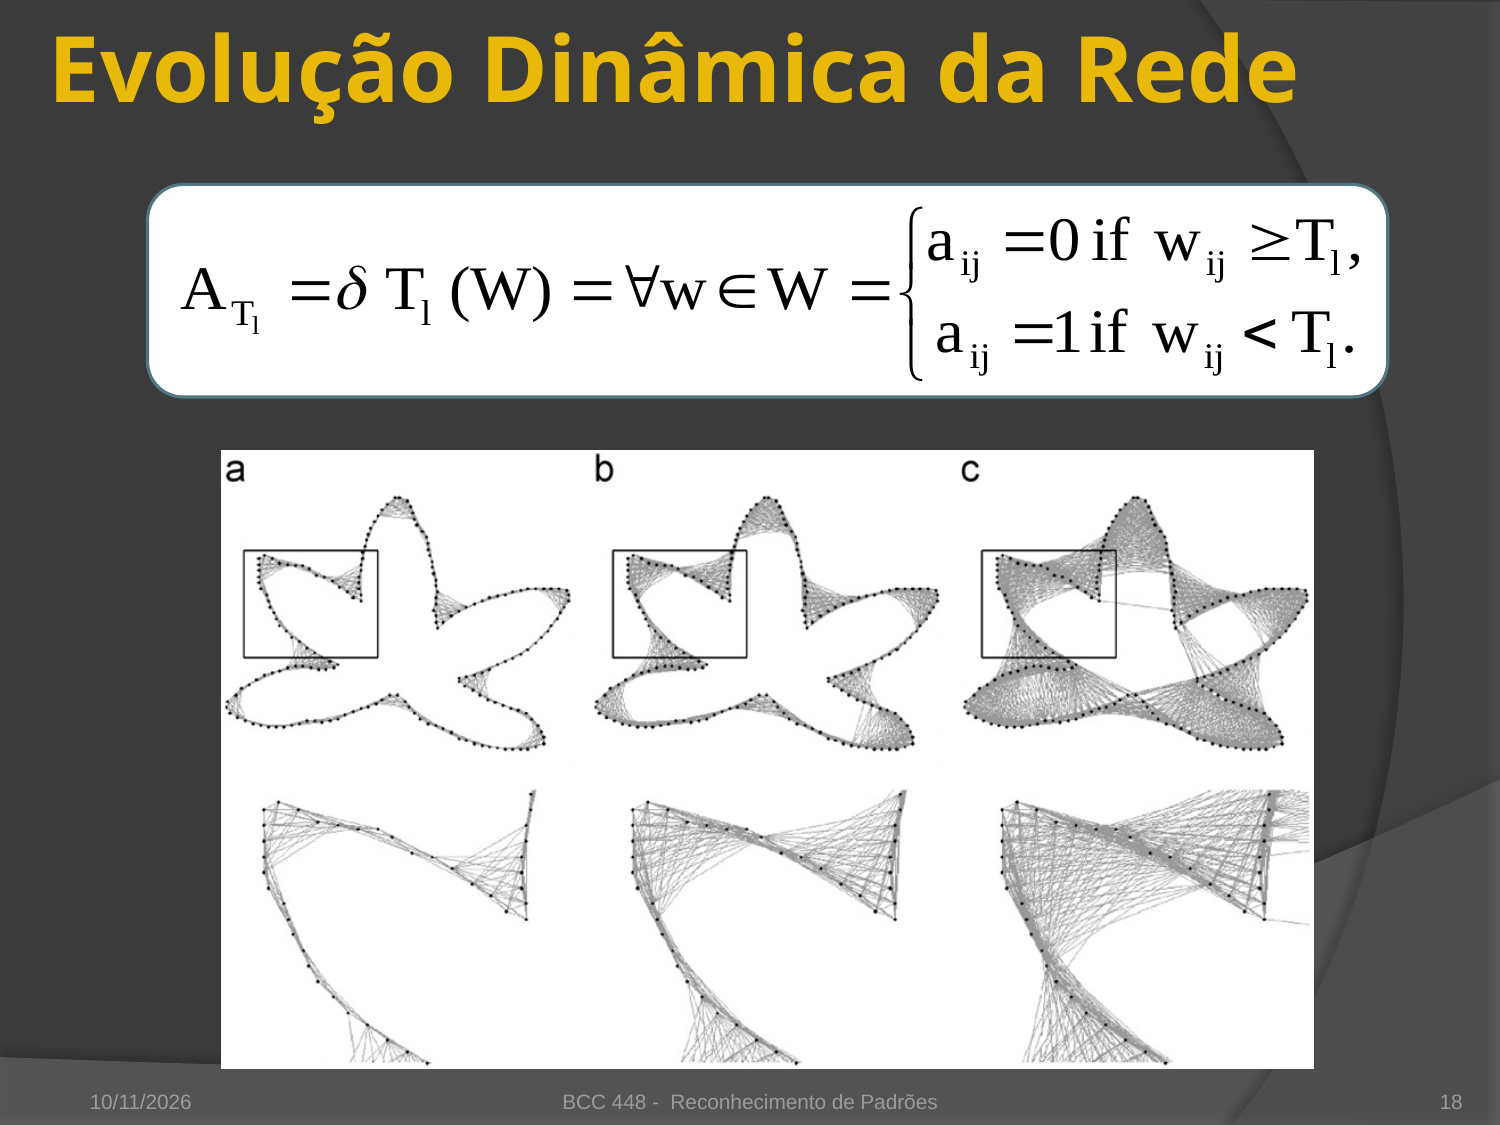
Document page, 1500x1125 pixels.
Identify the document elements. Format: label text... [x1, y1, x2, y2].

title Evolução Dinâmica da Rede [41, 0, 1459, 160]
picture [221, 450, 1315, 1069]
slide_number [75, 1053, 425, 1114]
slide_number 18 [1337, 1053, 1463, 1114]
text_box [147, 184, 1389, 486]
footer BCC 448 - Reconhecimento de Padrões [512, 1079, 988, 1114]
